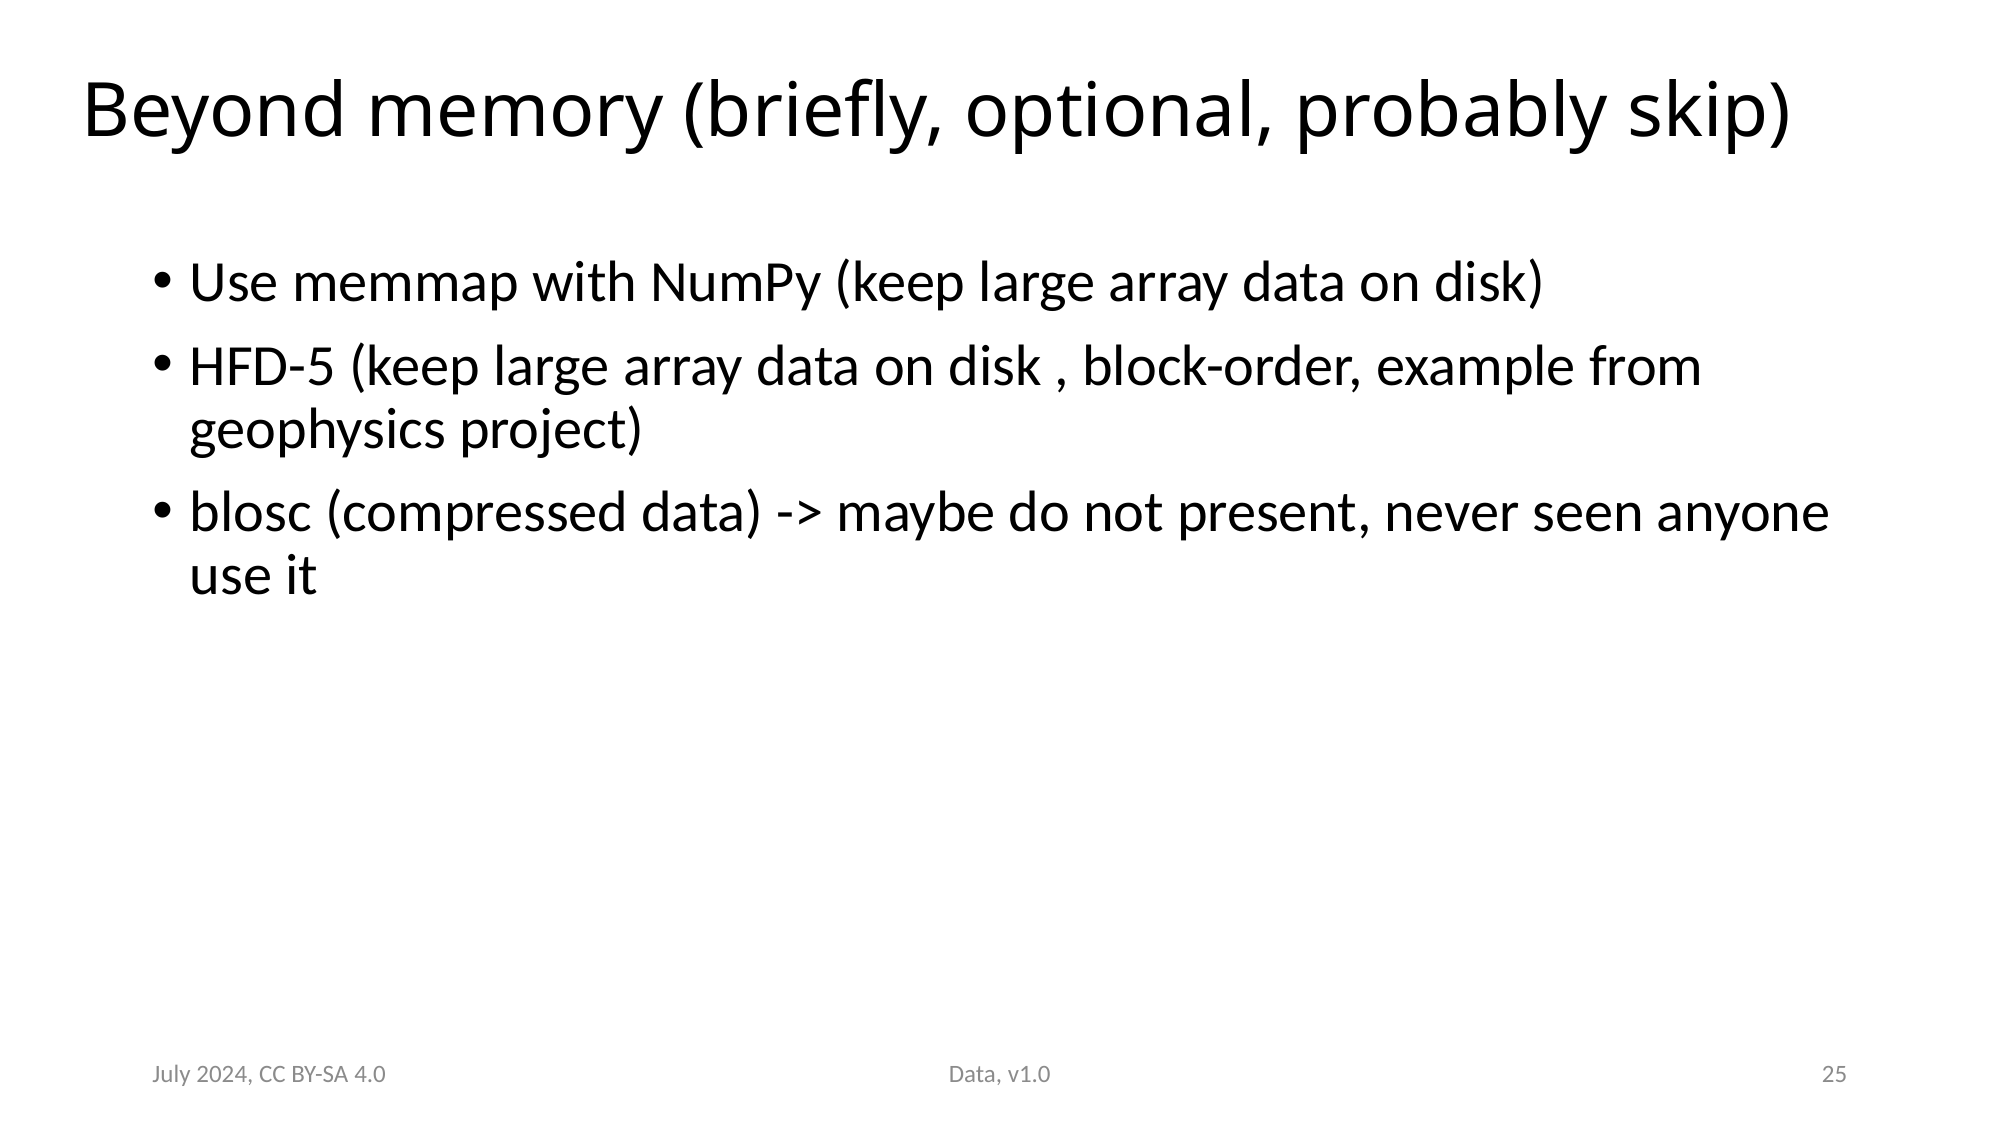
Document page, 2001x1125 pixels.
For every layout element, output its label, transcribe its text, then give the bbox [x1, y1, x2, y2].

list Use memmap with NumPy (keep large array data on disk) HFD-5 (keep large array data on disk , block-order, example from geophysics project) blosc (compressed data) -> maybe do not present, never seen anyone use it [137, 243, 1863, 1014]
footer Data, v1.0 [662, 1042, 1338, 1103]
slide_number 25 [1412, 1042, 1863, 1103]
title Beyond memory (briefly, optional, probably skip) [66, 37, 1934, 186]
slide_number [137, 1042, 588, 1103]
